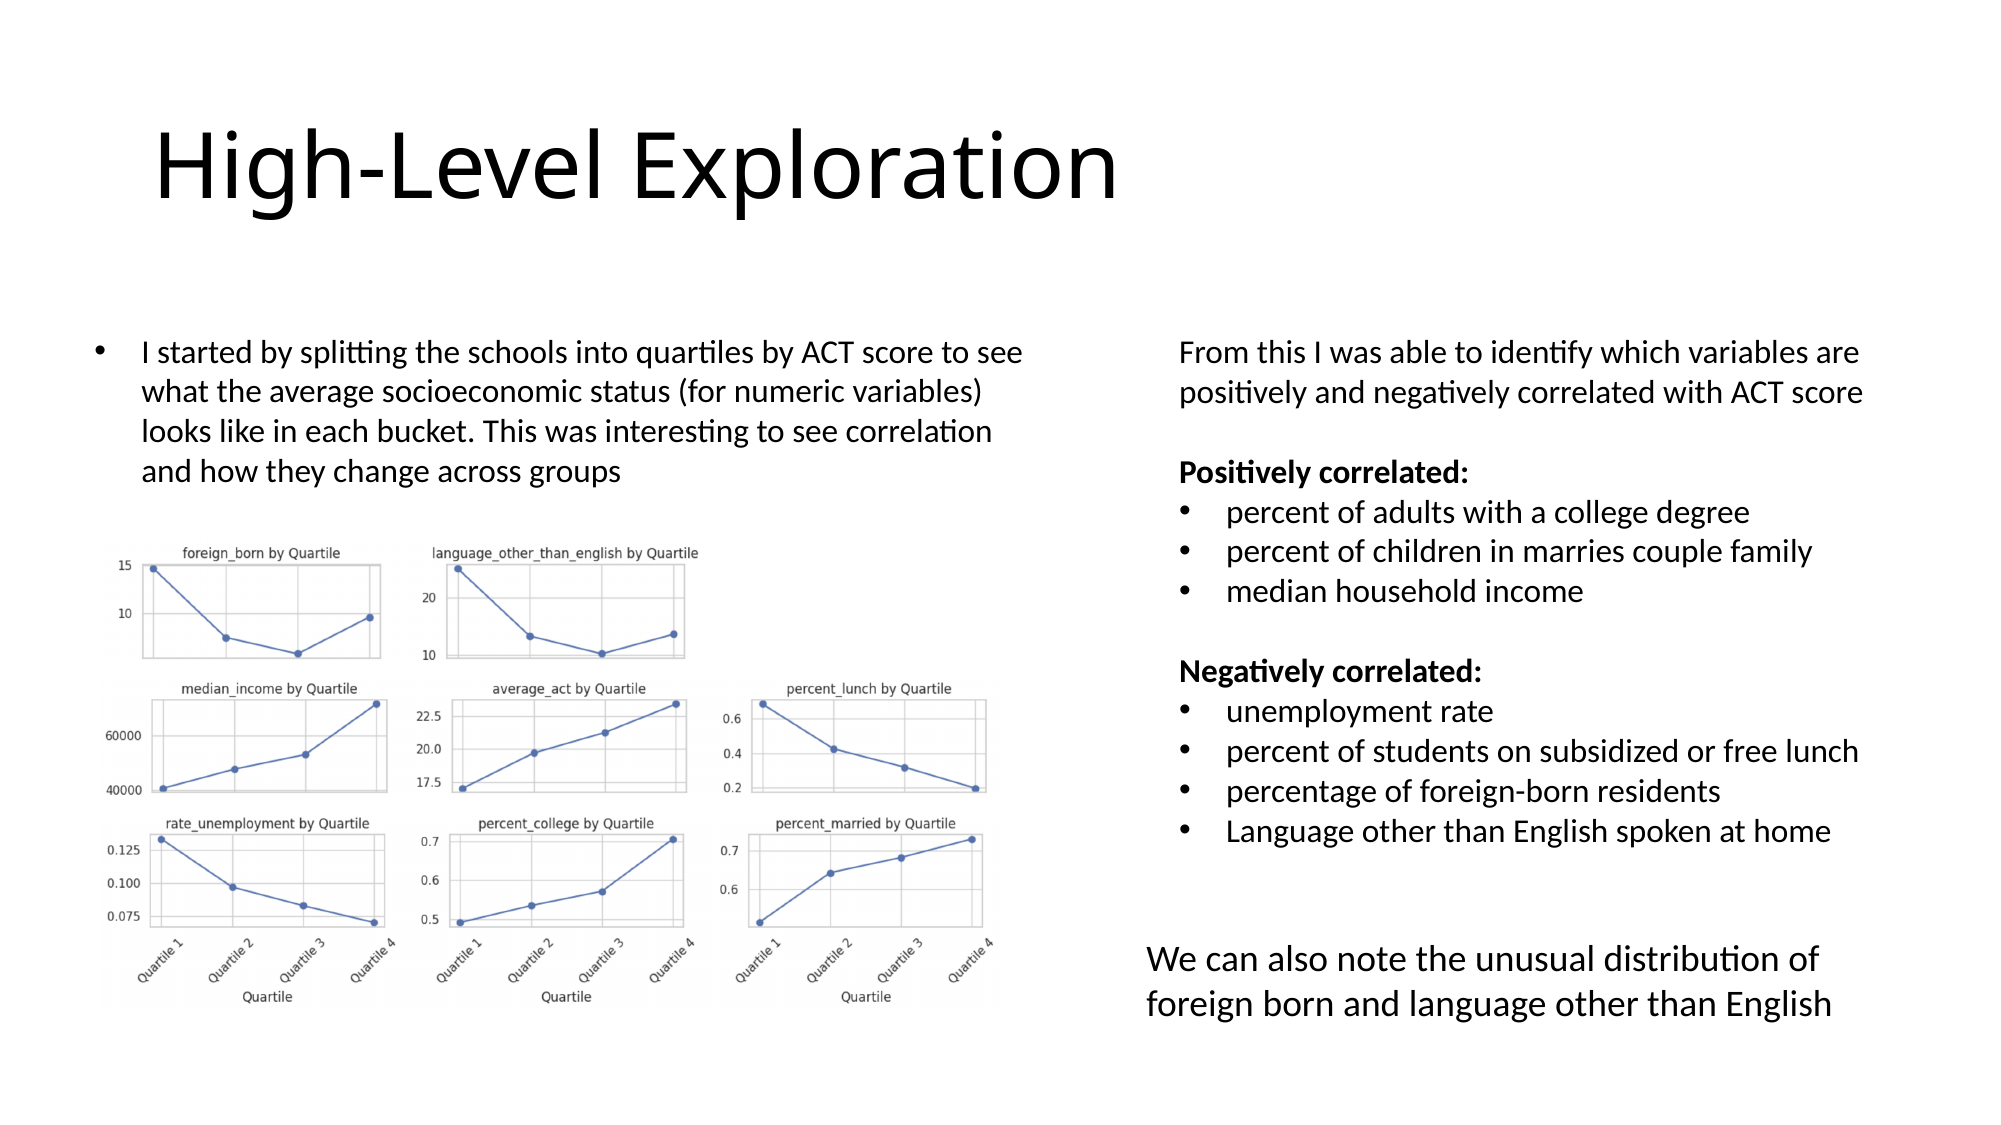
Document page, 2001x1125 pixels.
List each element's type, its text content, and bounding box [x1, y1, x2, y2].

text_box From this I was able to identify which variables are positively and negatively correlated with ACT score Positively correlated: percent of adults with a college degree percent of children in marries couple family median household income Negatively correlated: unemployment rate percent of students on subsidized or free lunch percentage of foreign-born residents Language other than English spoken at home [1164, 322, 1959, 897]
text_box I started by splitting the schools into quartiles by ACT score to see what the average socioeconomic status (for numeric variables) looks like in each bucket. This was interesting to see correlation and how they change across groups [79, 322, 1062, 497]
text_box We can also note the unusual distribution of foreign born and language other than English [1131, 926, 1901, 1032]
title High-Level Exploration [137, 59, 1863, 278]
picture [99, 677, 1001, 801]
picture [99, 811, 1001, 1012]
picture [99, 533, 701, 666]
